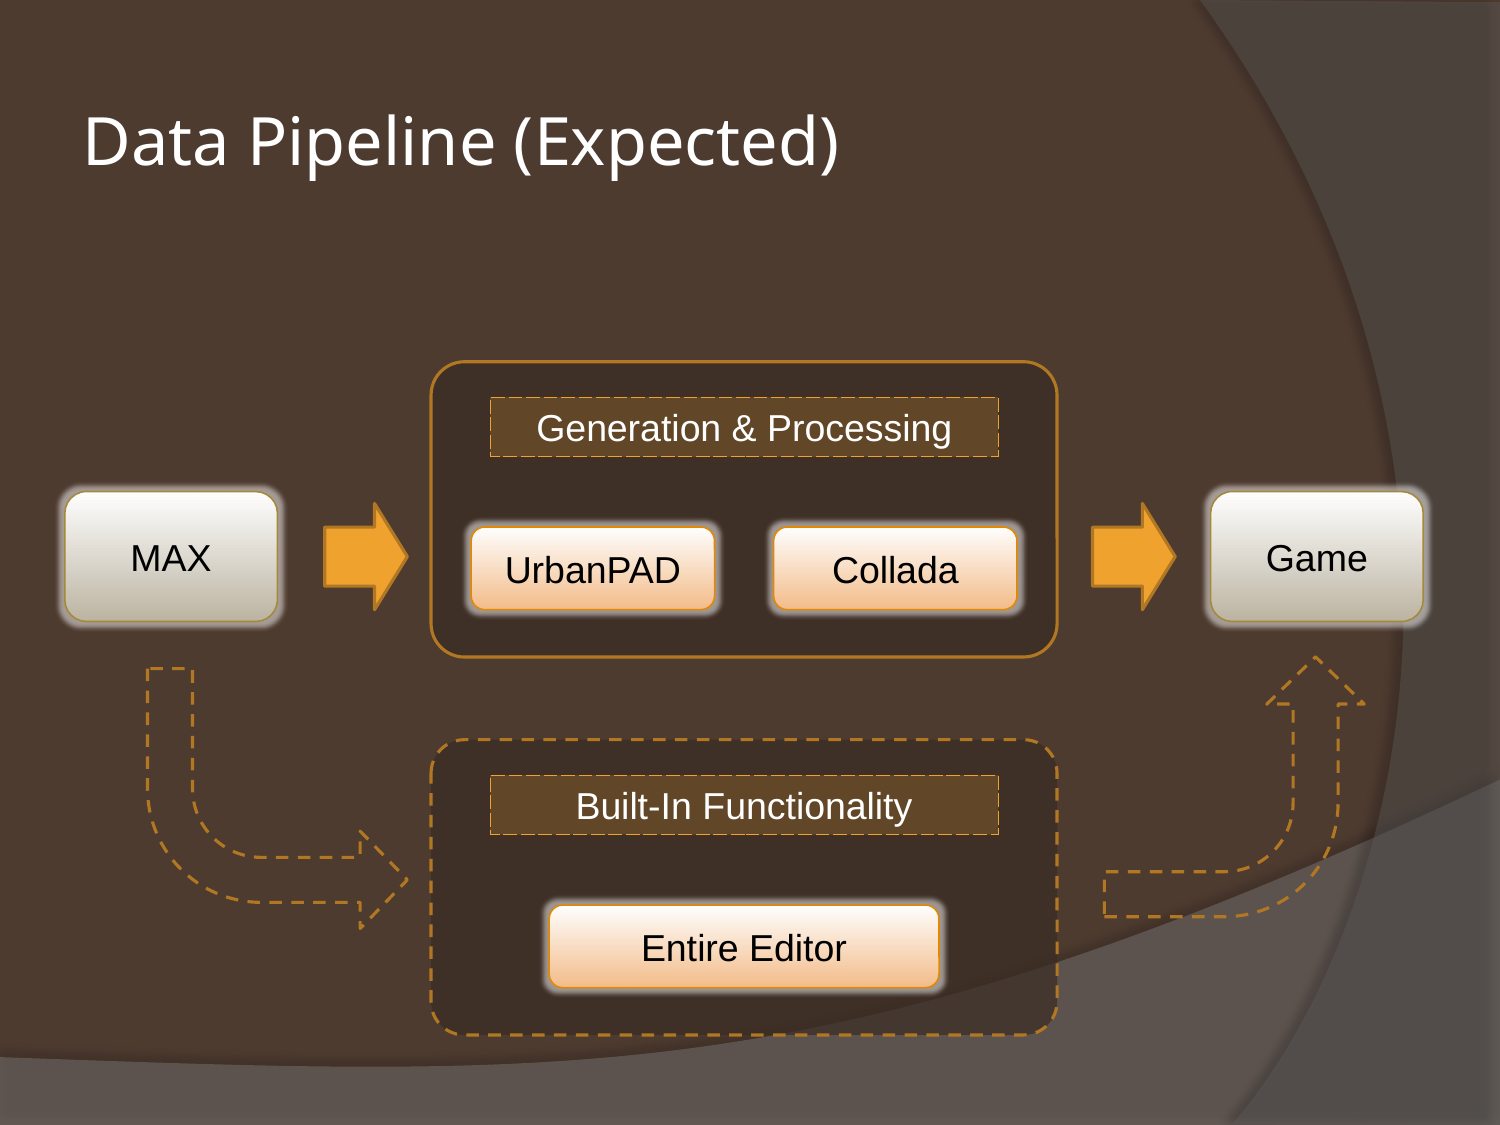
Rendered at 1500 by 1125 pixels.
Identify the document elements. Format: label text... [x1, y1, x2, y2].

text_box [145, 667, 409, 930]
text_box MAX [64, 490, 279, 623]
text_box [323, 501, 409, 612]
text_box Collada [772, 526, 1018, 611]
text_box [1102, 655, 1366, 919]
text_box Built-In Functionality [490, 775, 999, 835]
text_box Entire Editor [548, 904, 940, 989]
text_box [1090, 501, 1177, 612]
title Data Pipeline (Expected) [75, 45, 1300, 233]
text_box [429, 738, 1059, 1037]
text_box [429, 360, 1059, 659]
text_box Game [1209, 490, 1424, 623]
text_box Generation & Processing [490, 397, 999, 457]
text_box UrbanPAD [470, 526, 716, 611]
